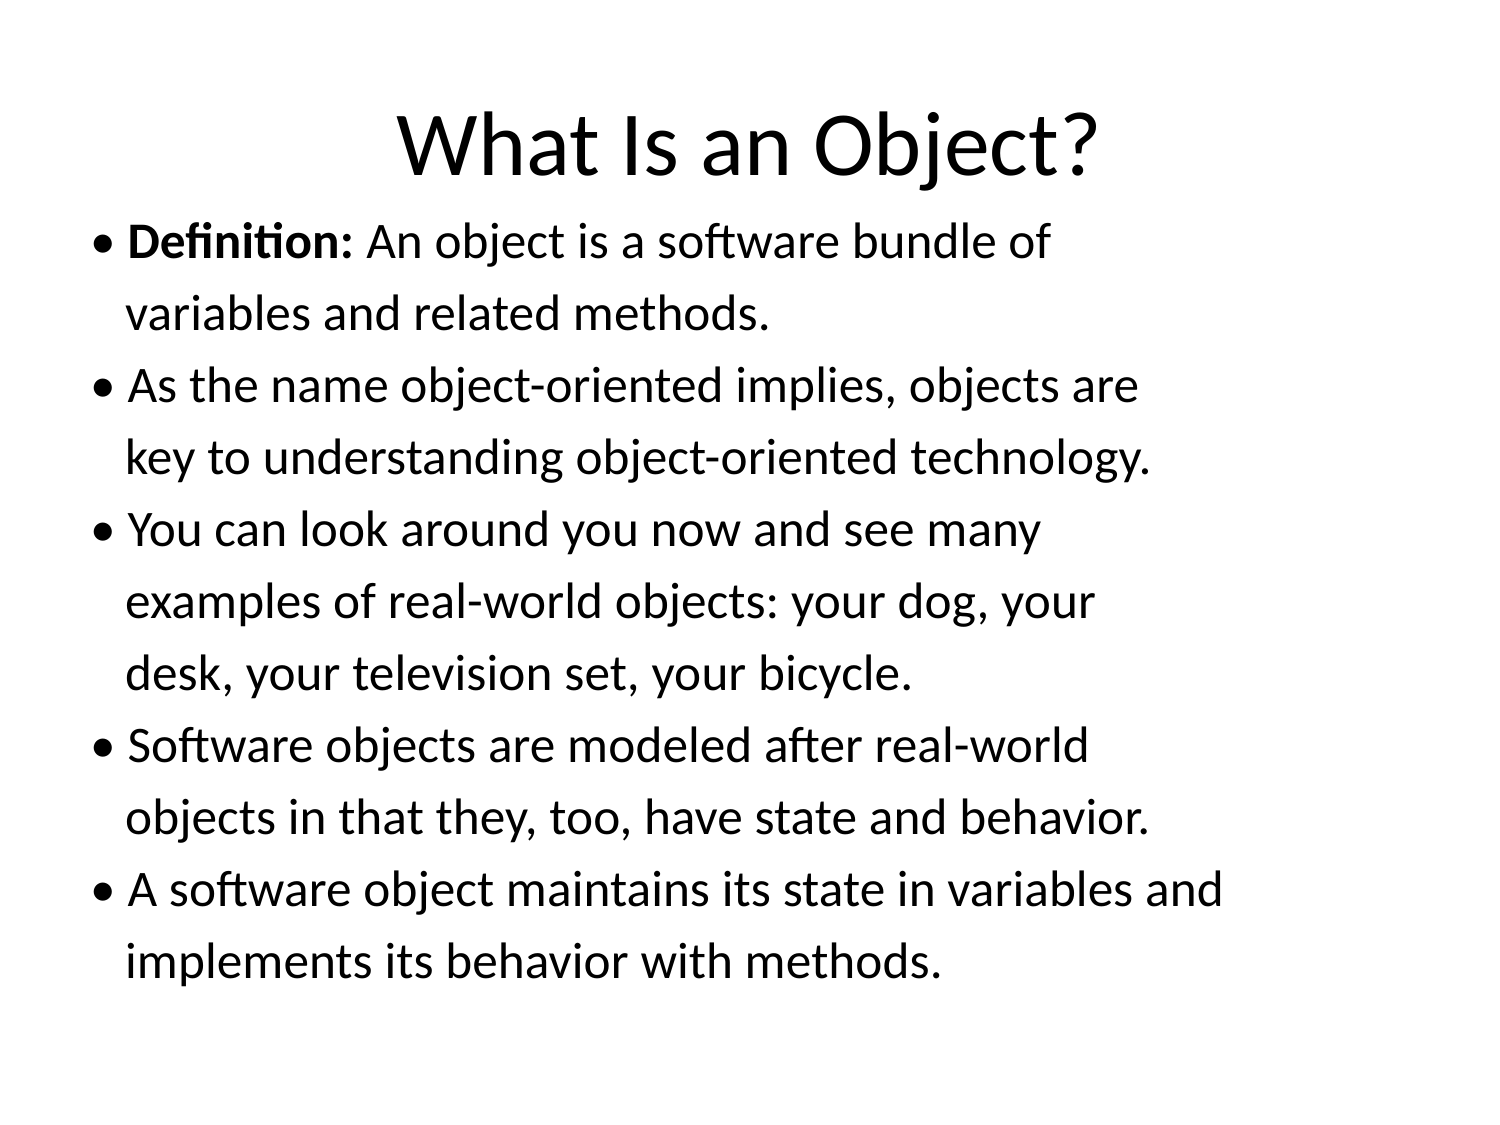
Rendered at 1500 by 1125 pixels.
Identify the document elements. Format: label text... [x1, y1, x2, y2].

title What Is an Object? [75, 45, 1425, 200]
list • Definition: An object is a software bundle of variables and related methods. • As the name object-oriented implies, objects are key to understanding object-oriented technology. • You can look around you now and see many examples of real-world objects: your dog, your desk, your television set, your bicycle. • Software objects are modeled after real-world objects in that they, too, have state and behavior. • A software object maintains its state in variables and implements its behavior with methods. [75, 200, 1425, 1005]
